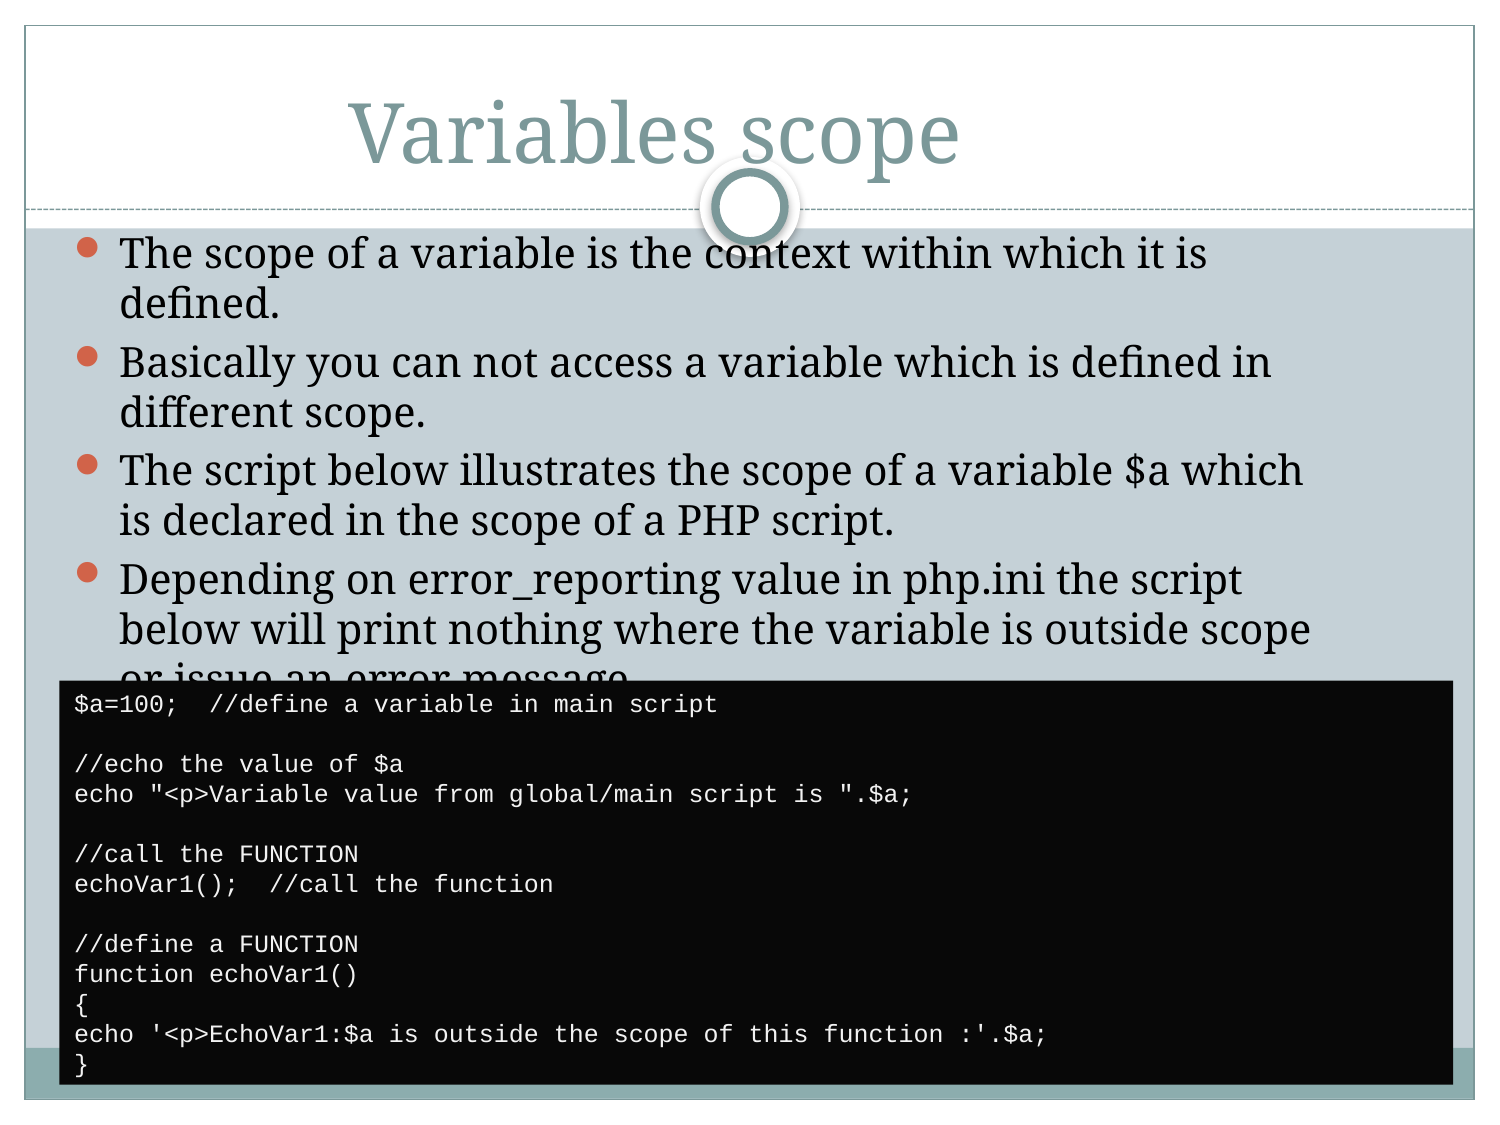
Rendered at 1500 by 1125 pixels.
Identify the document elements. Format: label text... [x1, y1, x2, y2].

list The scope of a variable is the context within which it is defined. Basically you can not access a variable which is defined in different scope. The script below illustrates the scope of a variable $a which is declared in the scope of a PHP script. Depending on error_reporting value in php.ini the script below will print nothing where the variable is outside scope or issue an error message. [59, 219, 1335, 680]
text_box $a=100; //define a variable in main script //echo the value of $a echo "<p>Variable value from global/main script is ".$a; //call the FUNCTION echoVar1(); //call the function //define a FUNCTION function echoVar1() { echo '<p>EchoVar1:$a is outside the scope of this function :'.$a; } [59, 680, 1454, 1085]
title Variables scope [17, 0, 1293, 188]
